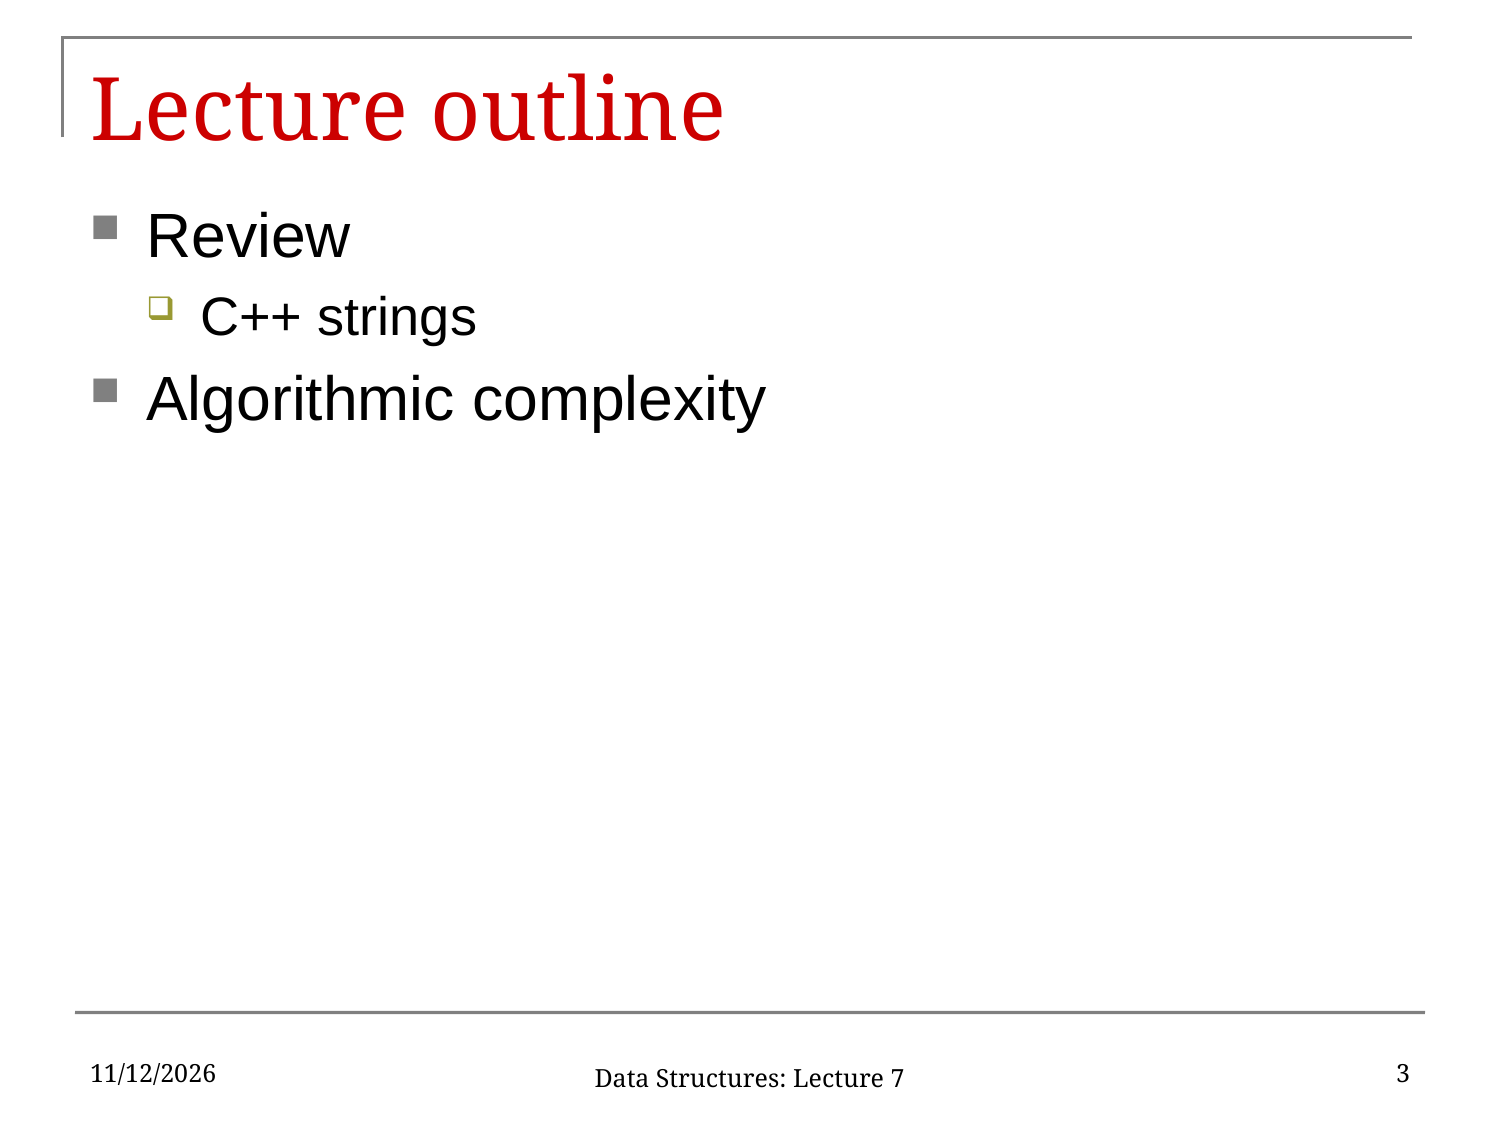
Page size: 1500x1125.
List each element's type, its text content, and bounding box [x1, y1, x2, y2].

slide_number 3 [1074, 1023, 1426, 1100]
title Lecture outline [75, 45, 1425, 163]
list Review C++ strings Algorithmic complexity [75, 187, 1425, 1006]
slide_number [74, 1023, 426, 1100]
footer Data Structures: Lecture 7 [512, 1024, 988, 1101]
